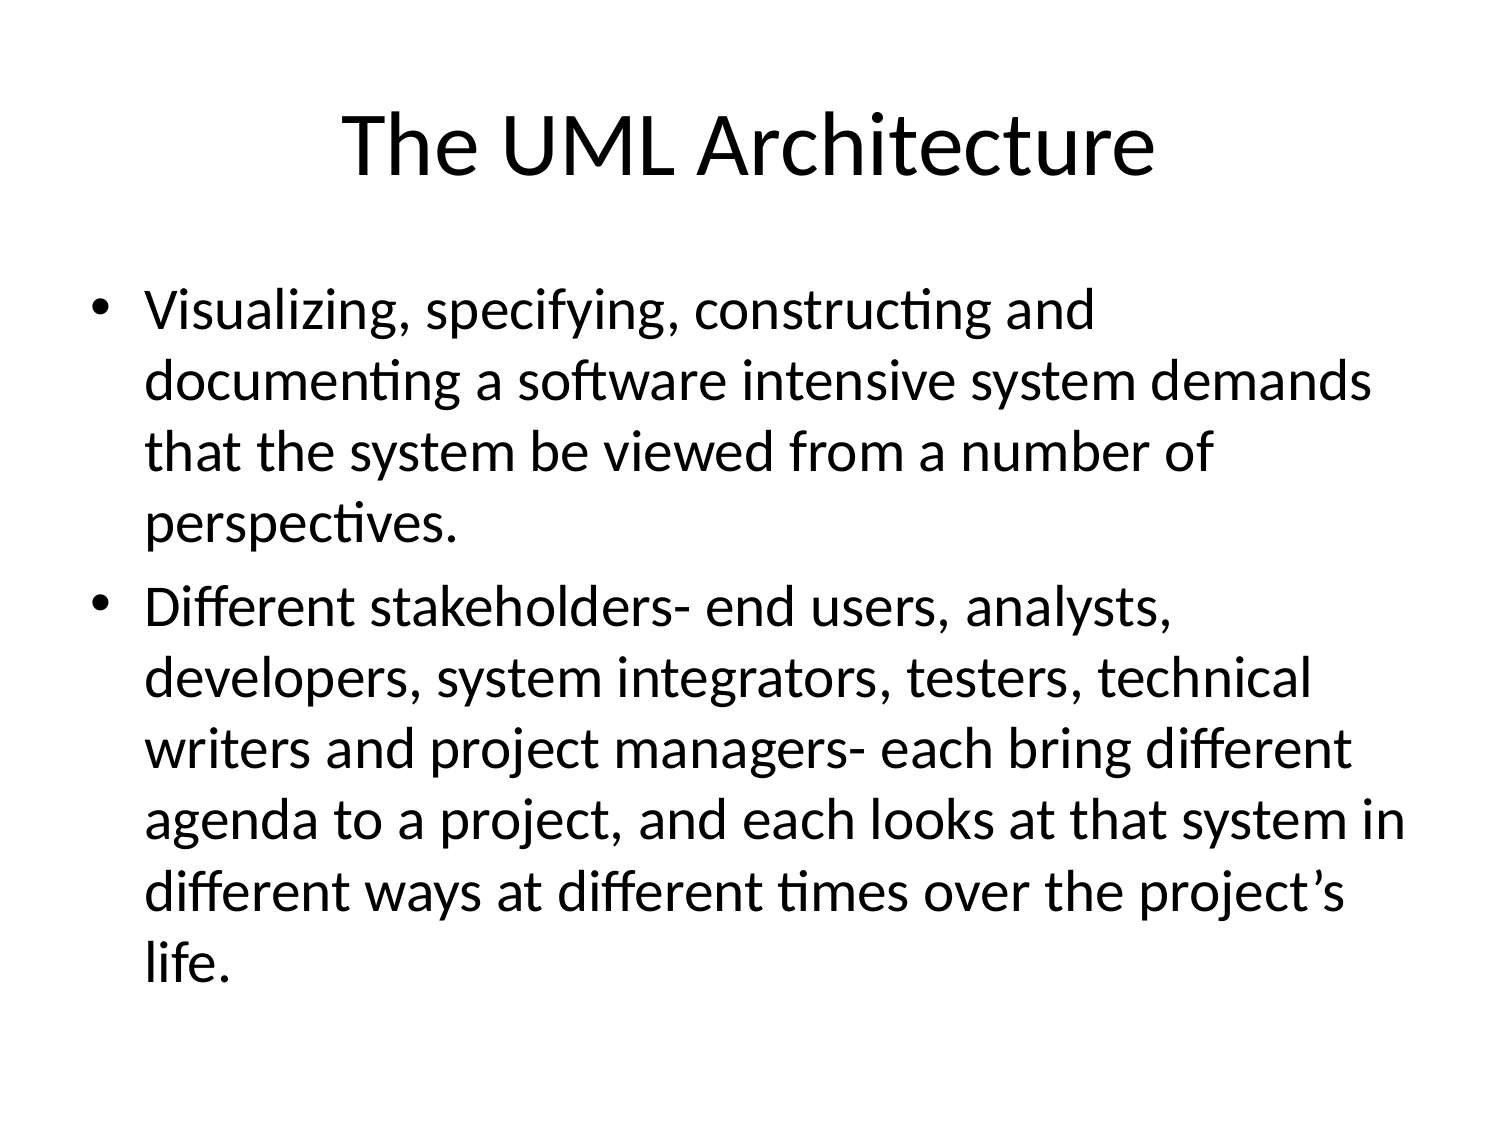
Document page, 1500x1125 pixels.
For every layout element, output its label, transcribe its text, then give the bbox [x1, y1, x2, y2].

title The UML Architecture [75, 45, 1425, 233]
list Visualizing, specifying, constructing and documenting a software intensive system demands that the system be viewed from a number of perspectives. Different stakeholders- end users, analysts, developers, system integrators, testers, technical writers and project managers- each bring different agenda to a project, and each looks at that system in different ways at different times over the project’s life. [75, 262, 1425, 1005]
